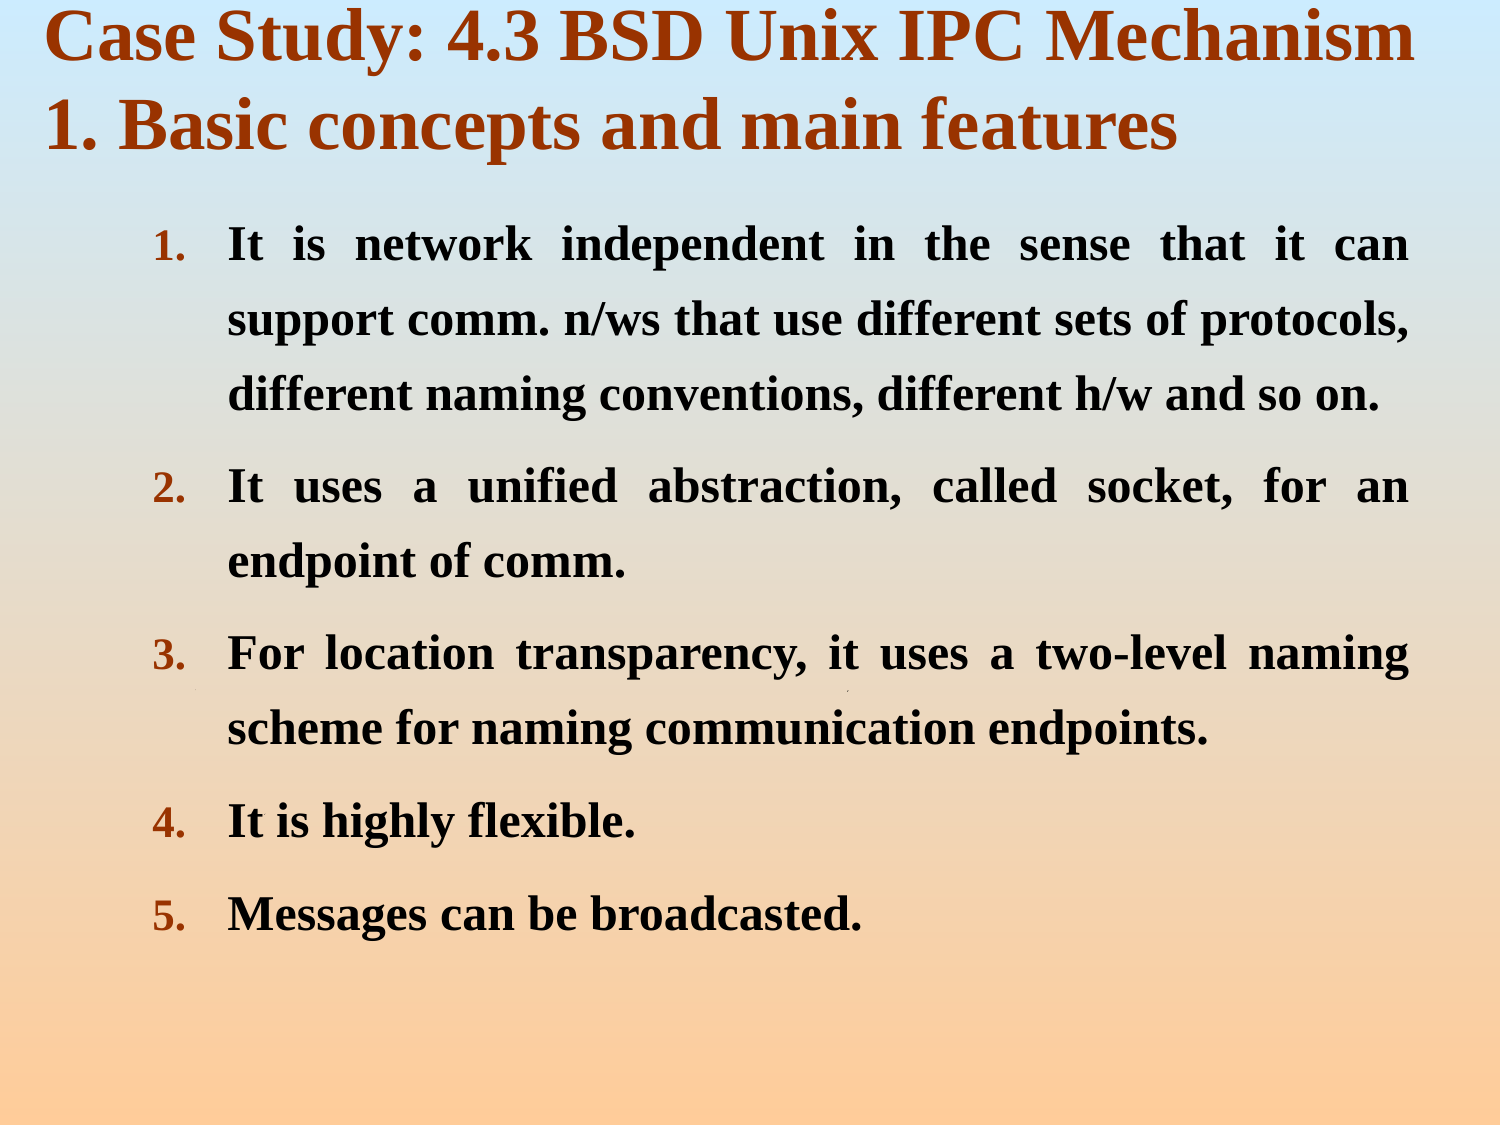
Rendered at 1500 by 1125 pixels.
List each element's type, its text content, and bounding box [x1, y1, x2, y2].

title Case Study: 4.3 BSD Unix IPC Mechanism 1. Basic concepts and main features [27, 72, 1466, 173]
list It is network independent in the sense that it can support comm. n/ws that use different sets of protocols, different naming conventions, different h/w and so on. It uses a unified abstraction, called socket, for an endpoint of comm. For location transparency, it uses a two-level naming scheme for naming communication endpoints. It is highly flexible. Messages can be broadcasted. [137, 187, 1426, 988]
